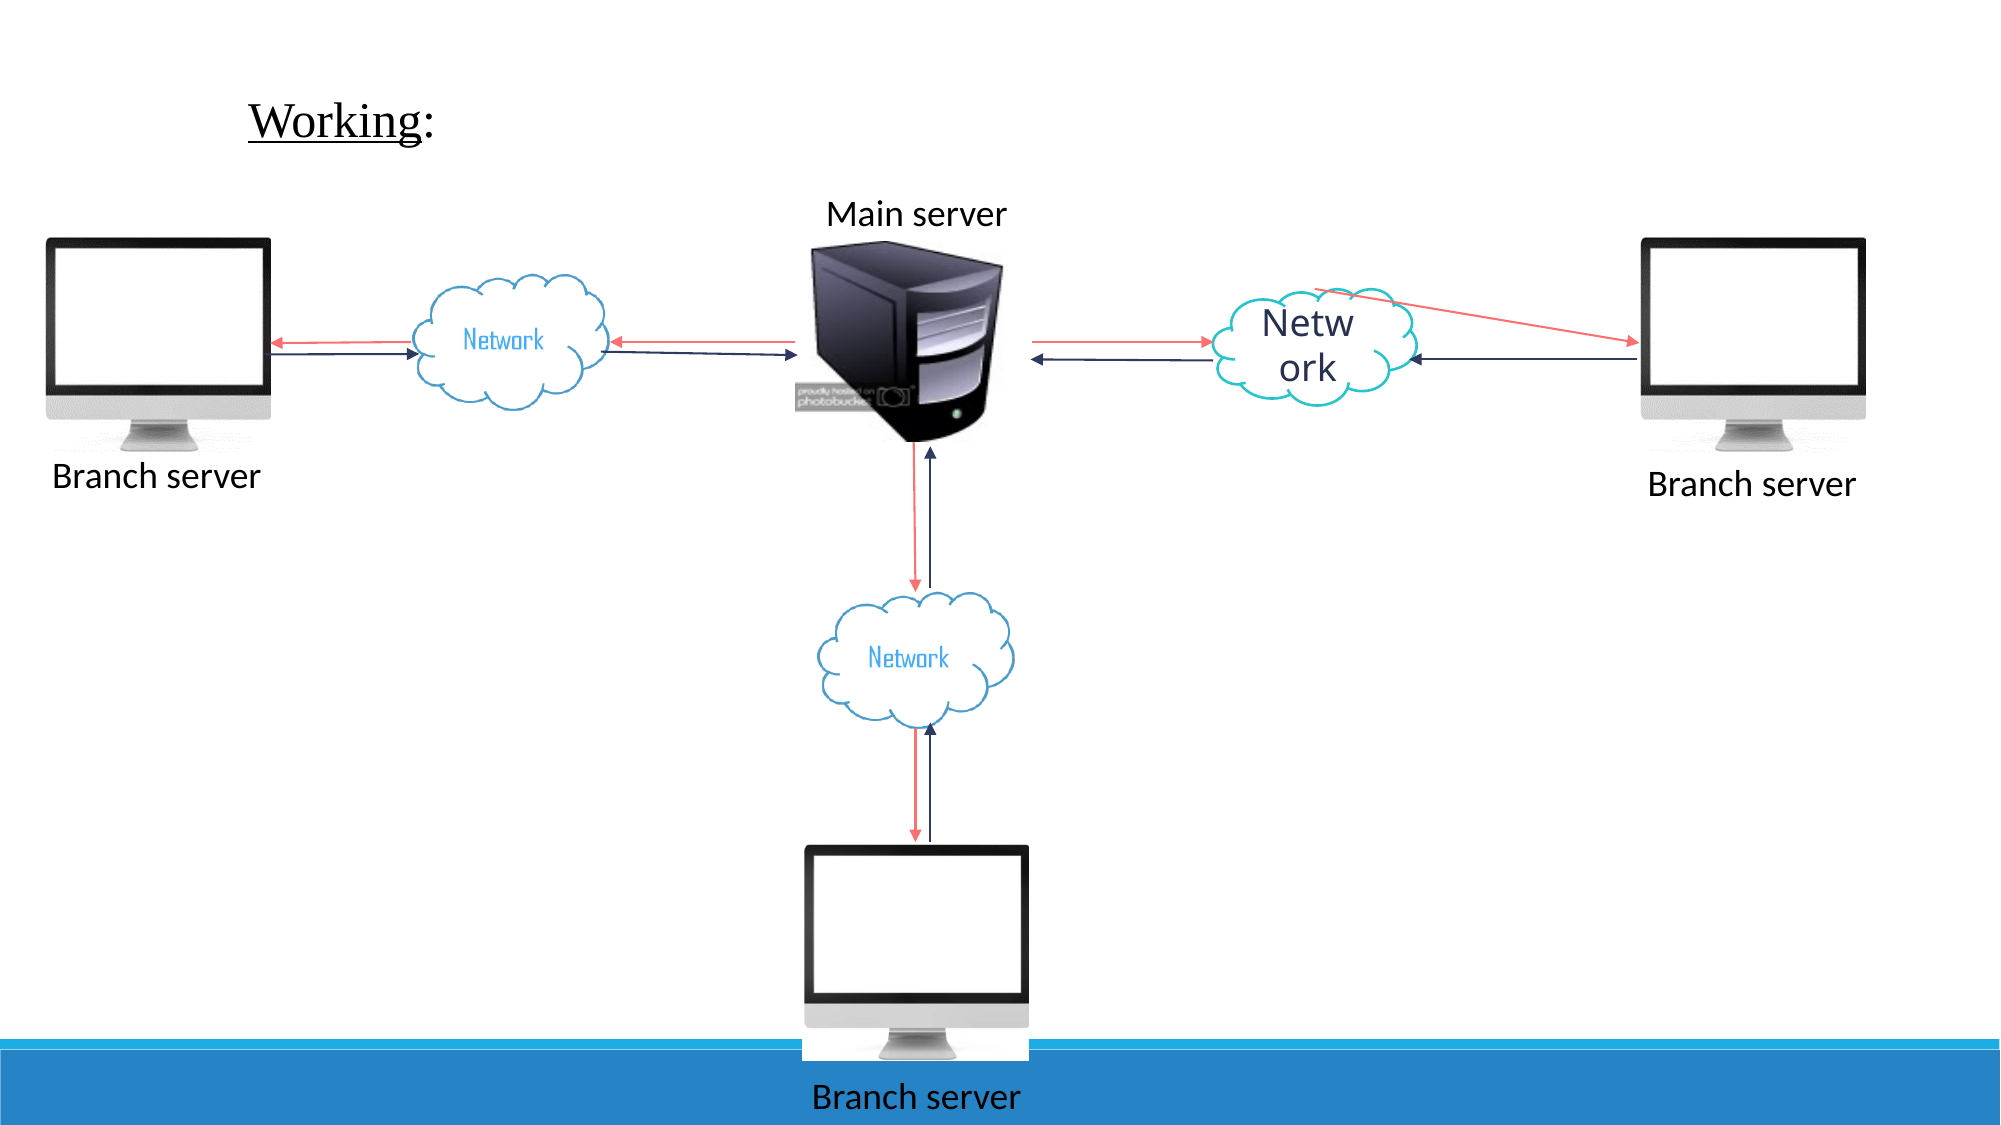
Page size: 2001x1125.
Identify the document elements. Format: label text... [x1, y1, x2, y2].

text_box Branch server [1632, 452, 1873, 512]
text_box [600, 351, 799, 356]
picture [410, 273, 611, 411]
text_box Network [1212, 291, 1418, 407]
text_box Branch server [797, 1064, 1037, 1125]
picture [1638, 233, 1866, 453]
picture [801, 841, 1030, 1061]
text_box Main server [811, 181, 1023, 238]
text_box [1415, 342, 1640, 348]
picture [43, 233, 271, 453]
text_box Network [1328, 287, 1394, 300]
text_box Branch server [37, 443, 277, 504]
picture [794, 241, 1033, 443]
text_box Working: [233, 80, 452, 156]
picture [815, 591, 1016, 729]
